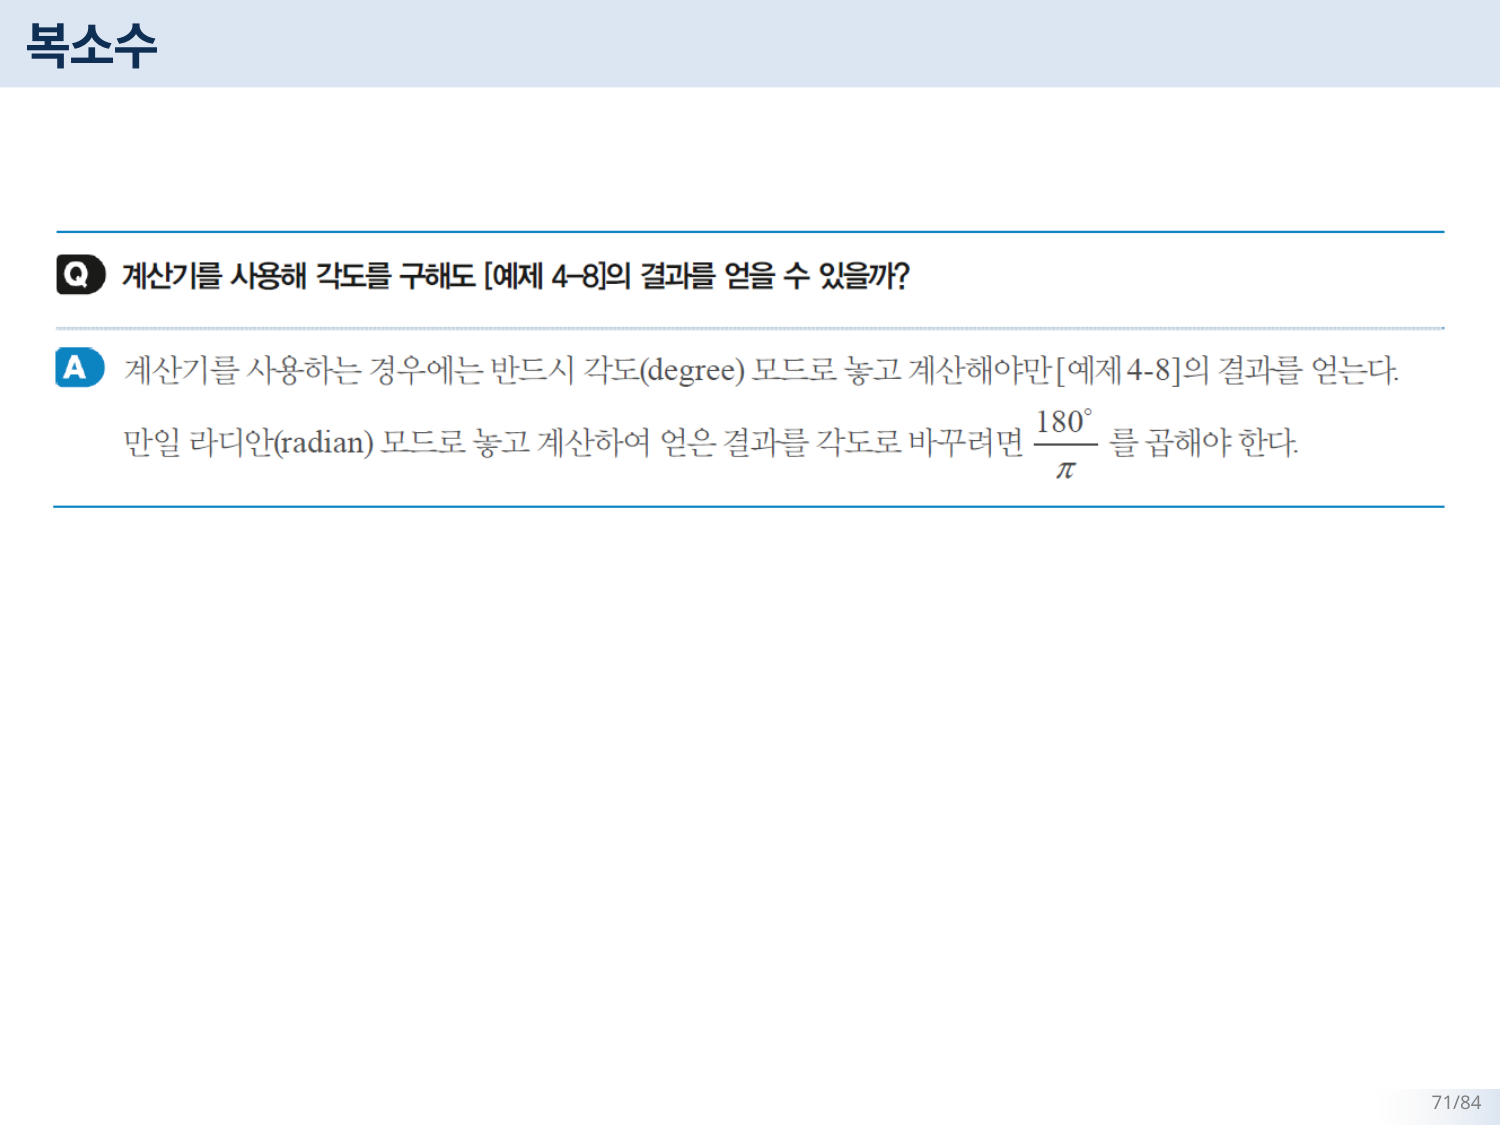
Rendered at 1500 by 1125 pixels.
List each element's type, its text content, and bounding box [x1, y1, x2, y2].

picture [42, 214, 1457, 517]
title 복소수 [10, 5, 1288, 84]
